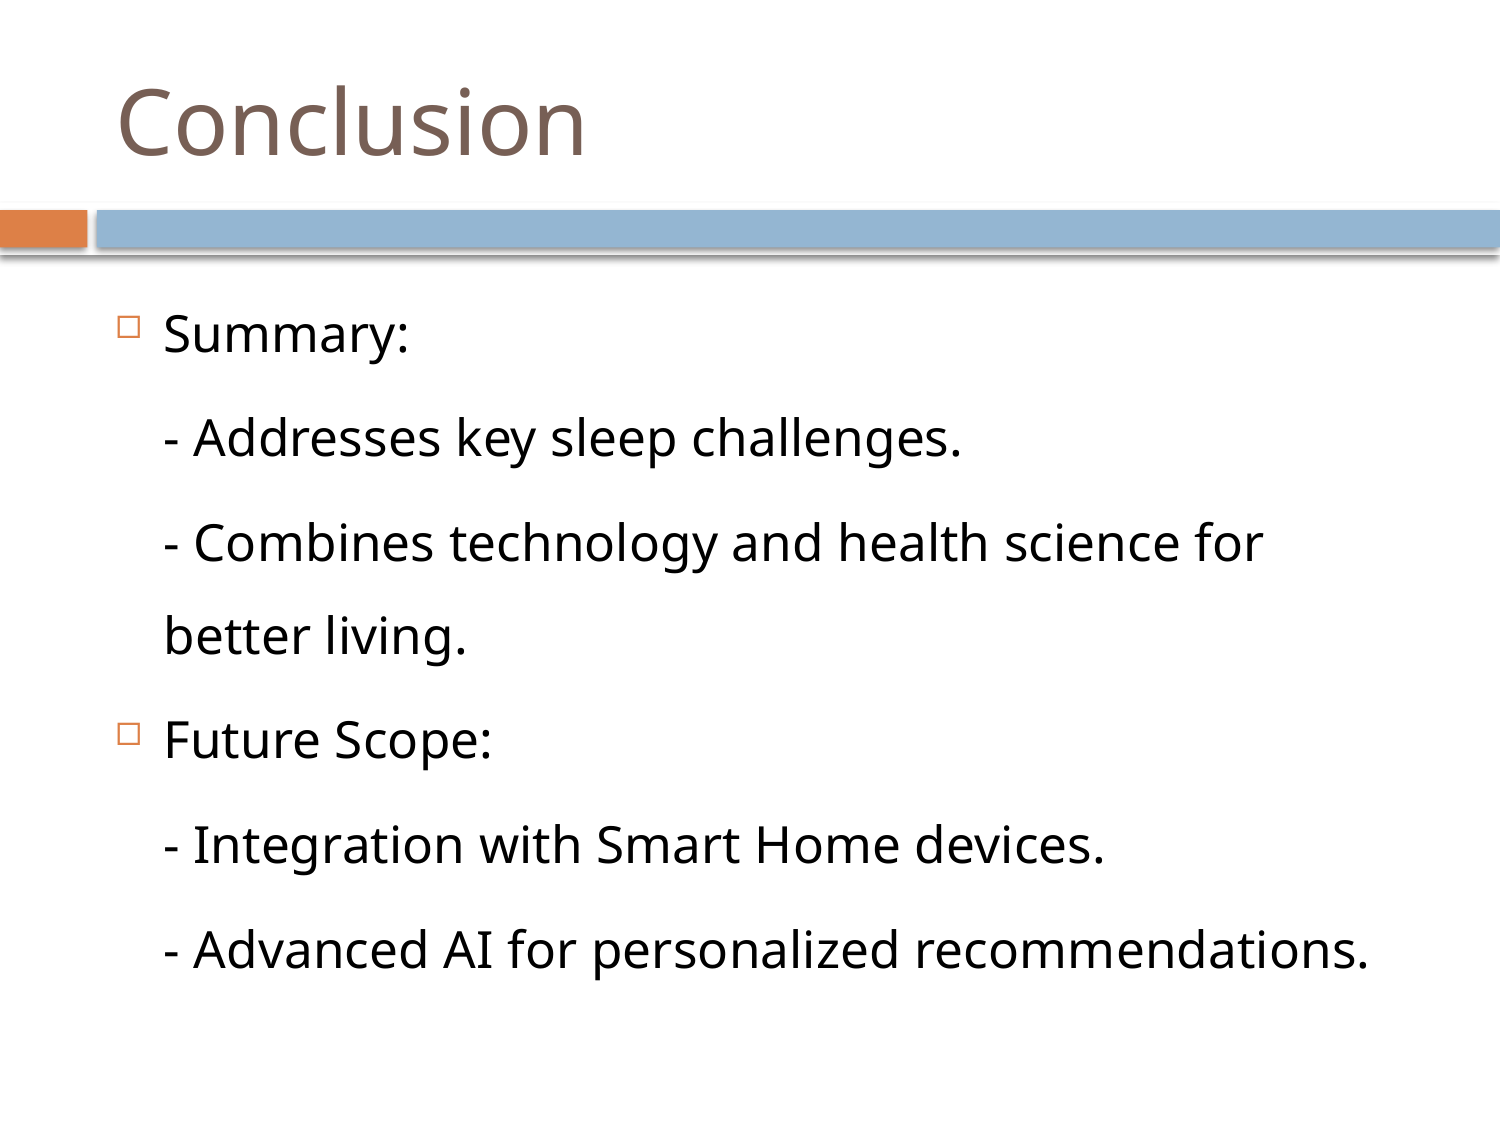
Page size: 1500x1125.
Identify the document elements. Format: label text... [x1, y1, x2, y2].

list Summary: - Addresses key sleep challenges. - Combines technology and health science for better living. Future Scope: - Integration with Smart Home devices. - Advanced AI for personalized recommendations. [100, 262, 1438, 1000]
title Conclusion [100, 37, 1438, 200]
